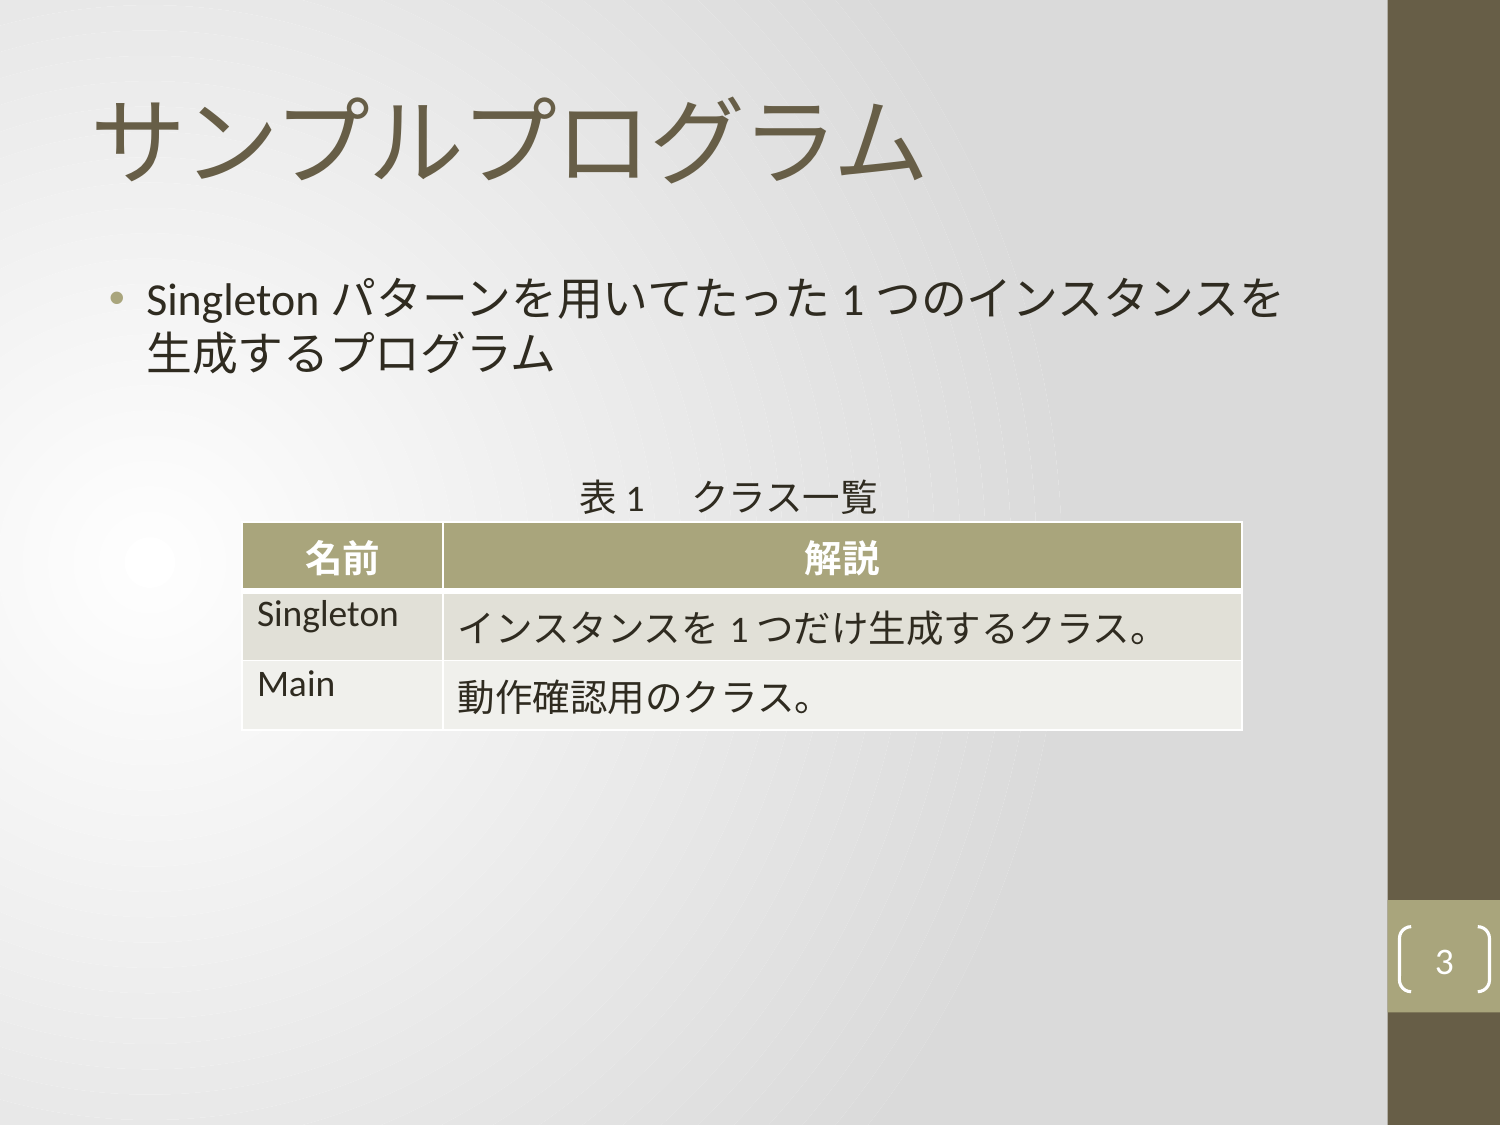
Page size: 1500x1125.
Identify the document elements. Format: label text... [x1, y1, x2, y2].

table_header 解説 [444, 523, 1241, 588]
table_header 名前 [243, 523, 442, 588]
title サンプルプログラム [75, 45, 1325, 233]
slide_number 3 [1397, 925, 1492, 994]
list Singletonパターンを用いてたった1つのインスタンスを生成するプログラム [75, 262, 1325, 1050]
table_cell 動作確認用のクラス。 [444, 661, 1241, 729]
table_cell インスタンスを1つだけ生成するクラス。 [444, 594, 1241, 660]
table_cell Singleton [243, 594, 442, 660]
table_cell Main [243, 661, 442, 729]
text_box 表1 クラス一覧 [564, 466, 893, 527]
